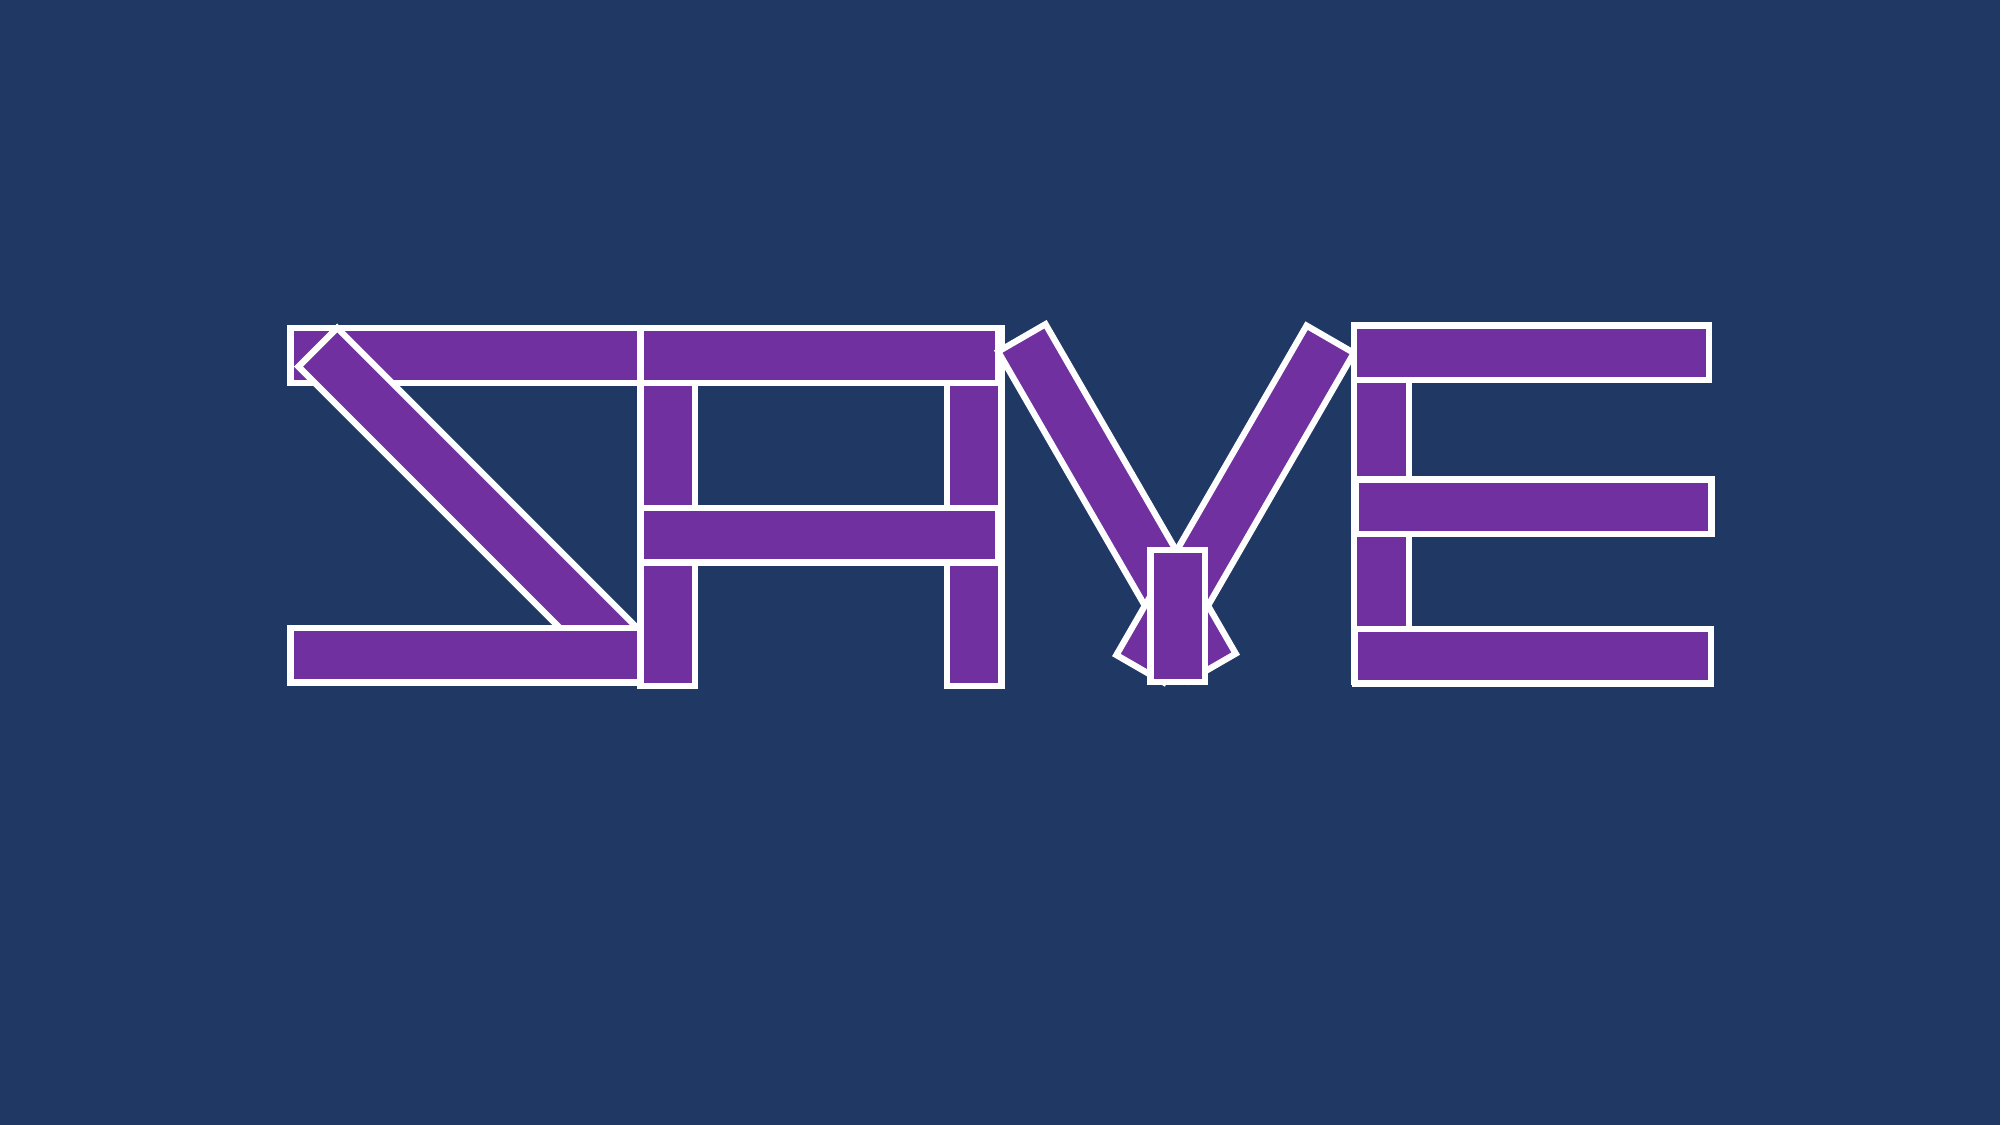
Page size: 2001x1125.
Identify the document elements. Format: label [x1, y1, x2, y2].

text_box [640, 507, 999, 563]
text_box [339, 327, 640, 384]
text_box [290, 627, 640, 684]
text_box [1114, 596, 1149, 676]
text_box [1355, 478, 1713, 535]
text_box [999, 327, 1003, 349]
text_box [1353, 324, 1710, 381]
text_box [1354, 628, 1712, 685]
text_box [640, 384, 696, 507]
text_box [640, 563, 696, 687]
text_box [1176, 324, 1353, 612]
text_box [996, 322, 1176, 605]
text_box [290, 327, 335, 384]
text_box [946, 357, 1003, 687]
text_box [640, 327, 999, 384]
text_box [1353, 381, 1410, 683]
text_box [297, 326, 638, 627]
text_box [1206, 606, 1238, 672]
text_box [1149, 549, 1206, 683]
